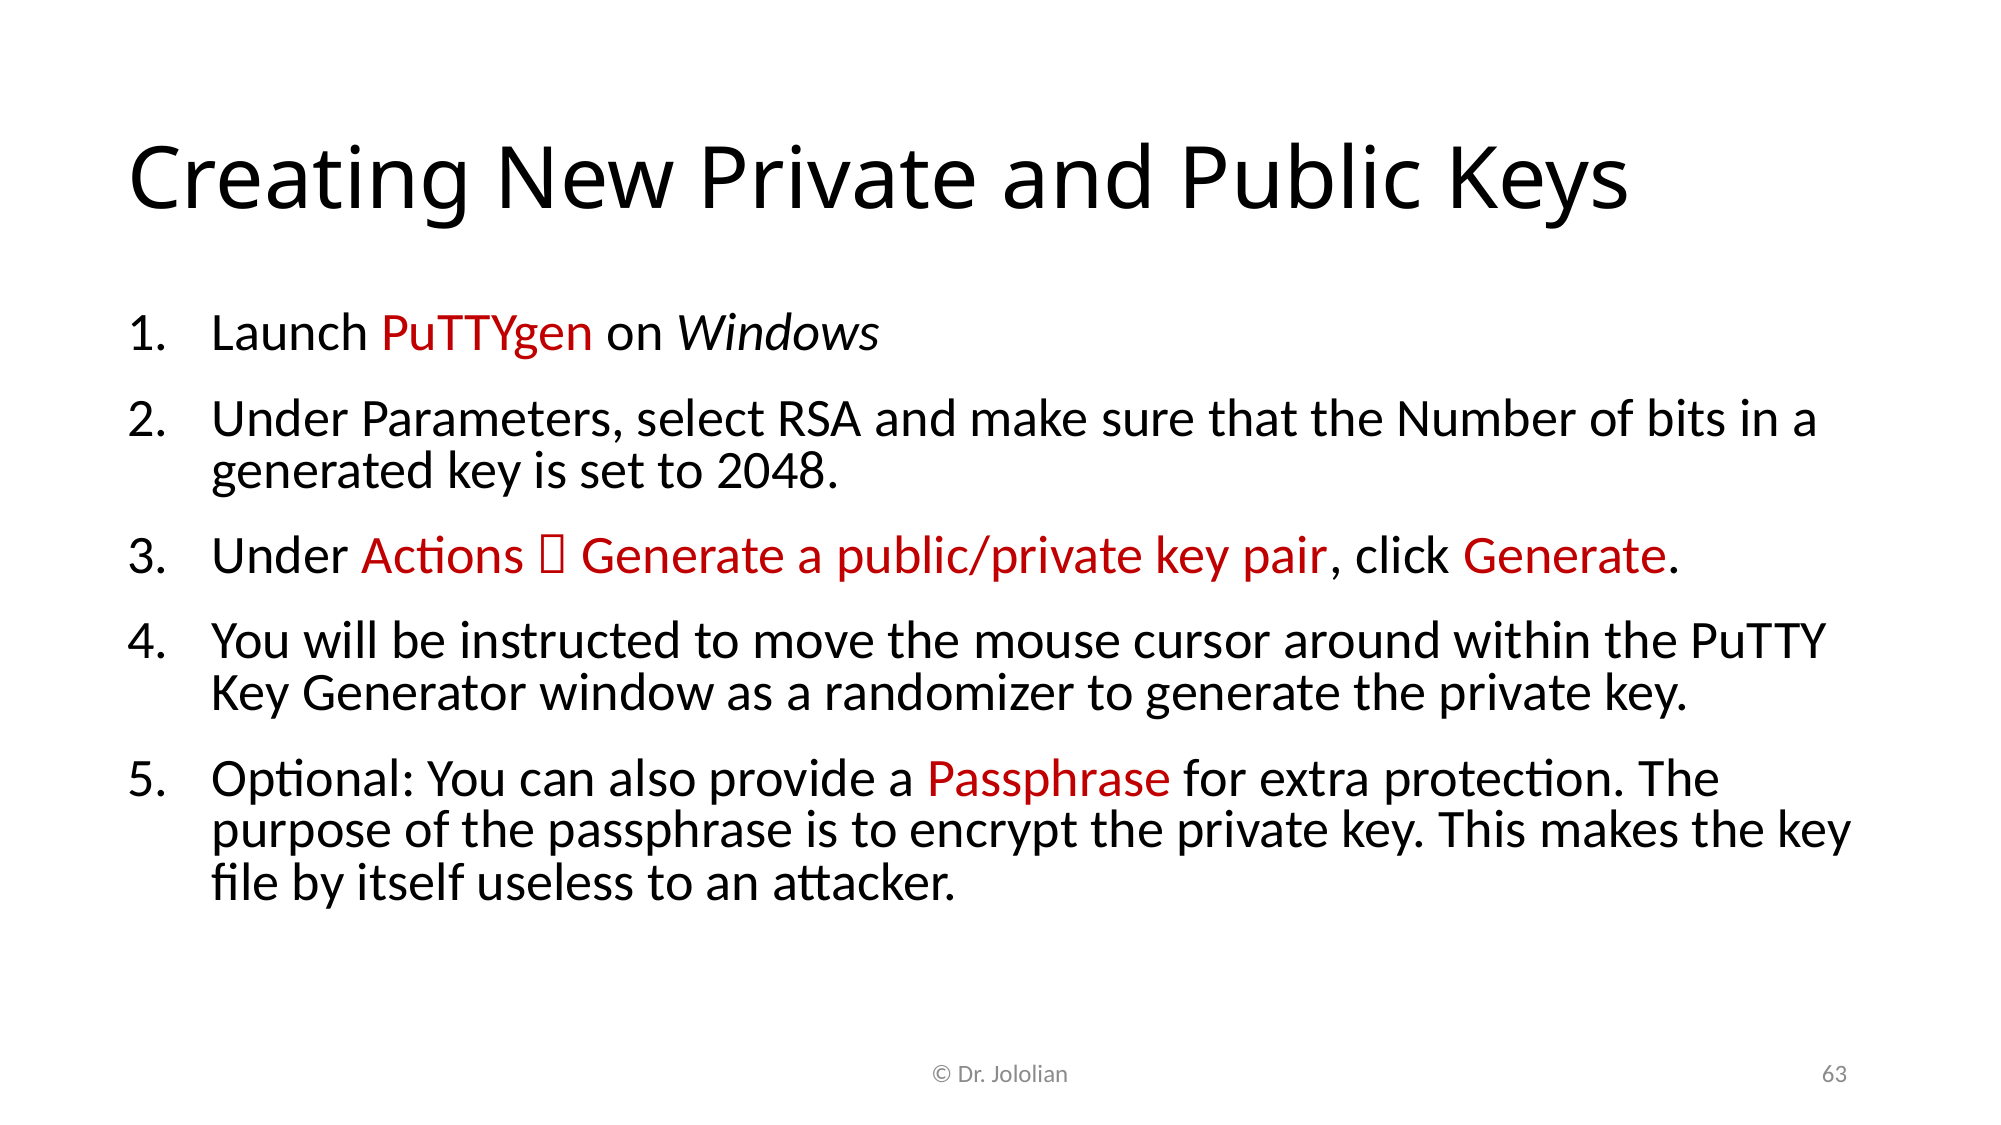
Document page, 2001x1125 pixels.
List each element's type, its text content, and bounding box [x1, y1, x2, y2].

list Launch PuTTYgen on Windows Under Parameters, select RSA and make sure that the Number of bits in a generated key is set to 2048. Under Actions  Generate a public/private key pair, click Generate. You will be instructed to move the mouse cursor around within the PuTTY Key Generator window as a randomizer to generate the private key. Optional: You can also provide a Passphrase for extra protection. The purpose of the passphrase is to encrypt the private key. This makes the key file by itself useless to an attacker. [112, 301, 1888, 1031]
footer © Dr. Jololian [662, 1042, 1338, 1103]
title Creating New Private and Public Keys [112, 84, 1661, 278]
slide_number 63 [1412, 1042, 1863, 1103]
